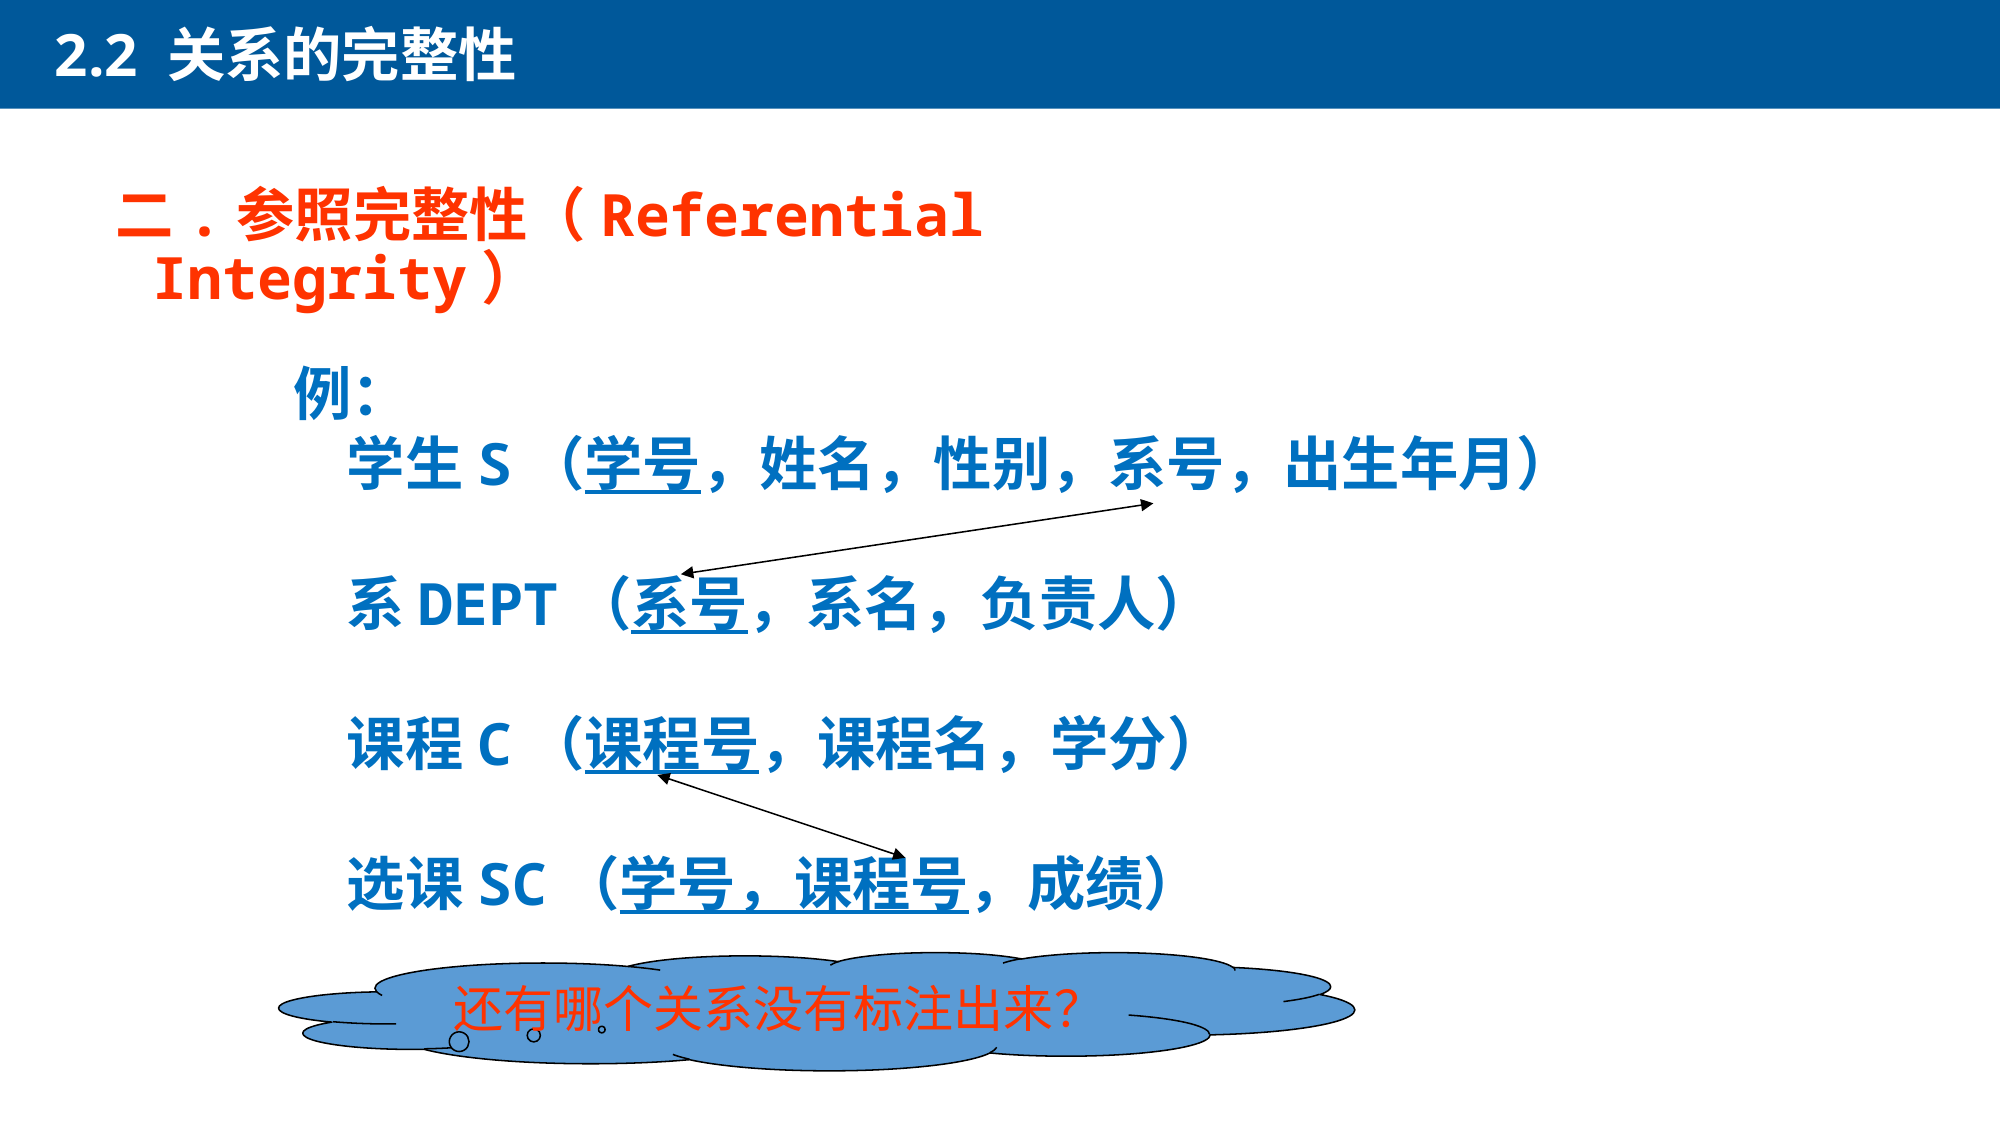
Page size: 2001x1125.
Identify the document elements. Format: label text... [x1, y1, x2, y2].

text_box [0, 0, 2000, 109]
text_box [680, 499, 1154, 579]
text_box 二.参照完整性（Referential Integrity） [100, 178, 1376, 291]
text_box 还有哪个关系没有标注出来？ [278, 952, 1355, 1071]
text_box 2.2 关系的完整性 [40, 10, 870, 96]
text_box 例： 学生S（学号，姓名，性别，系号，出生年月） 系DEPT（系号，系名，负责人） 课程C（课程号，课程名，学分） 选课SC（学号，课程号，成绩） [278, 349, 1691, 925]
text_box [657, 773, 906, 860]
